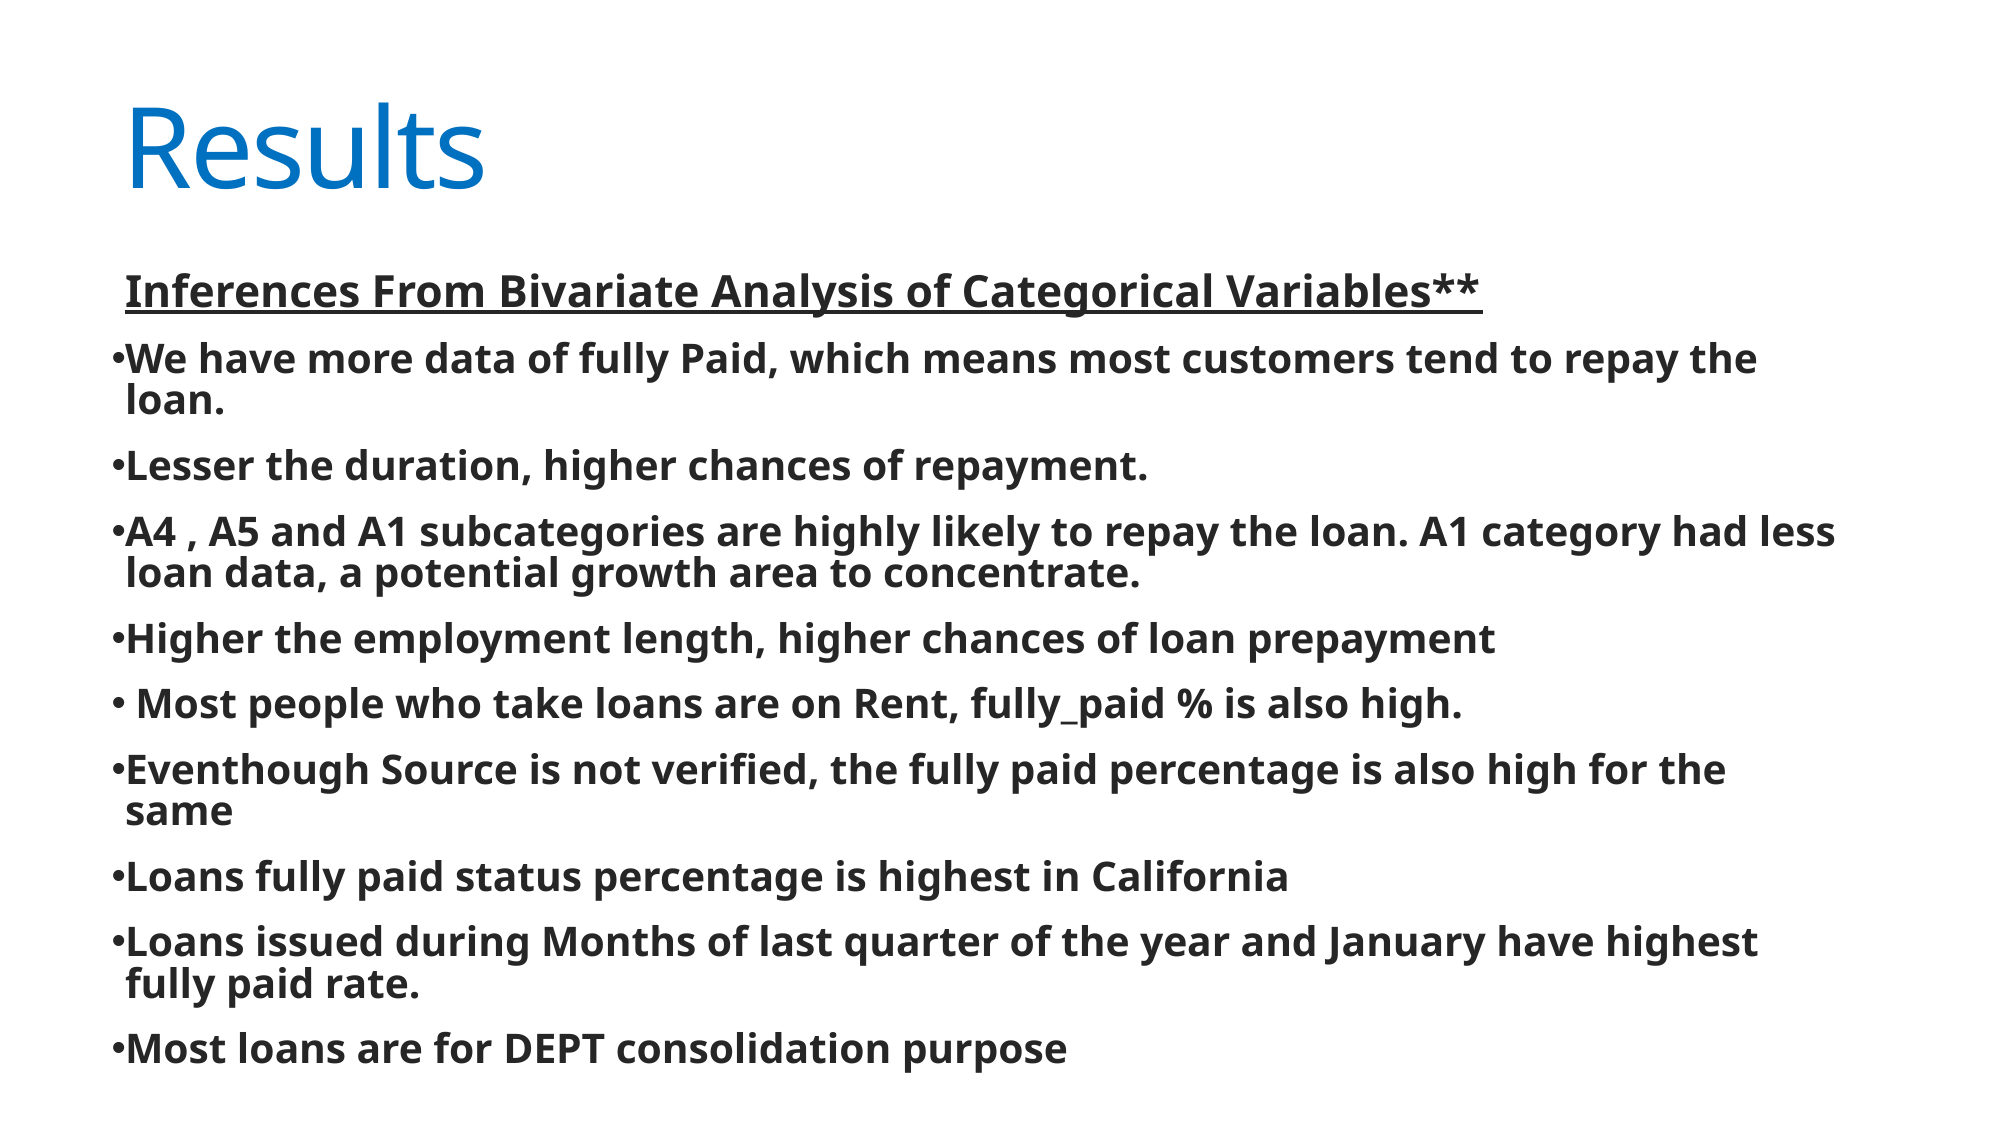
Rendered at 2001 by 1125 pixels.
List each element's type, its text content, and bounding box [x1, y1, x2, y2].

list Inferences From Bivariate Analysis of Categorical Variables** We have more data of fully Paid, which means most customers tend to repay the loan. Lesser the duration, higher chances of repayment. A4 , A5 and A1 subcategories are highly likely to repay the loan. A1 category had less loan data, a potential growth area to concentrate. Higher the employment length, higher chances of loan prepayment Most people who take loans are on Rent, fully_paid % is also high. Eventhough Source is not verified, the fully paid percentage is also high for the same Loans fully paid status percentage is highest in California Loans issued during Months of last quarter of the year and January have highest fully paid rate. Most loans are for DEPT consolidation purpose [96, 186, 1861, 1083]
title Results [107, 81, 1875, 227]
